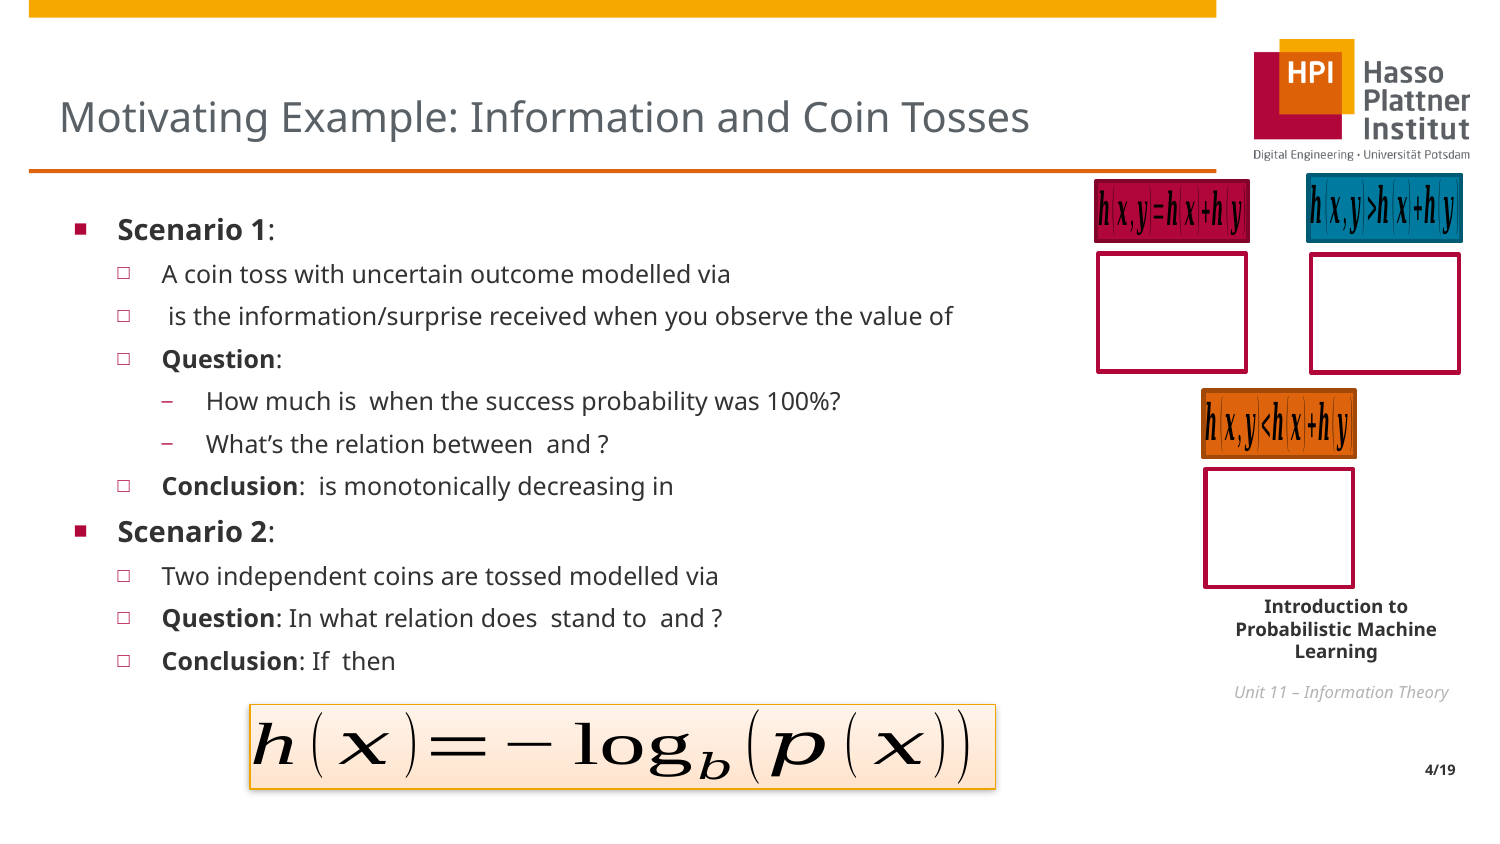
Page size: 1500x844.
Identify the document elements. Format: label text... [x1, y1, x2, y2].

text_box [1203, 467, 1355, 589]
picture [1254, 39, 1470, 161]
text_box [675, 348, 826, 499]
text_box [1309, 252, 1461, 375]
title Motivating Example: Information and Coin Tosses [58, 17, 1187, 170]
text_box [1096, 251, 1248, 374]
